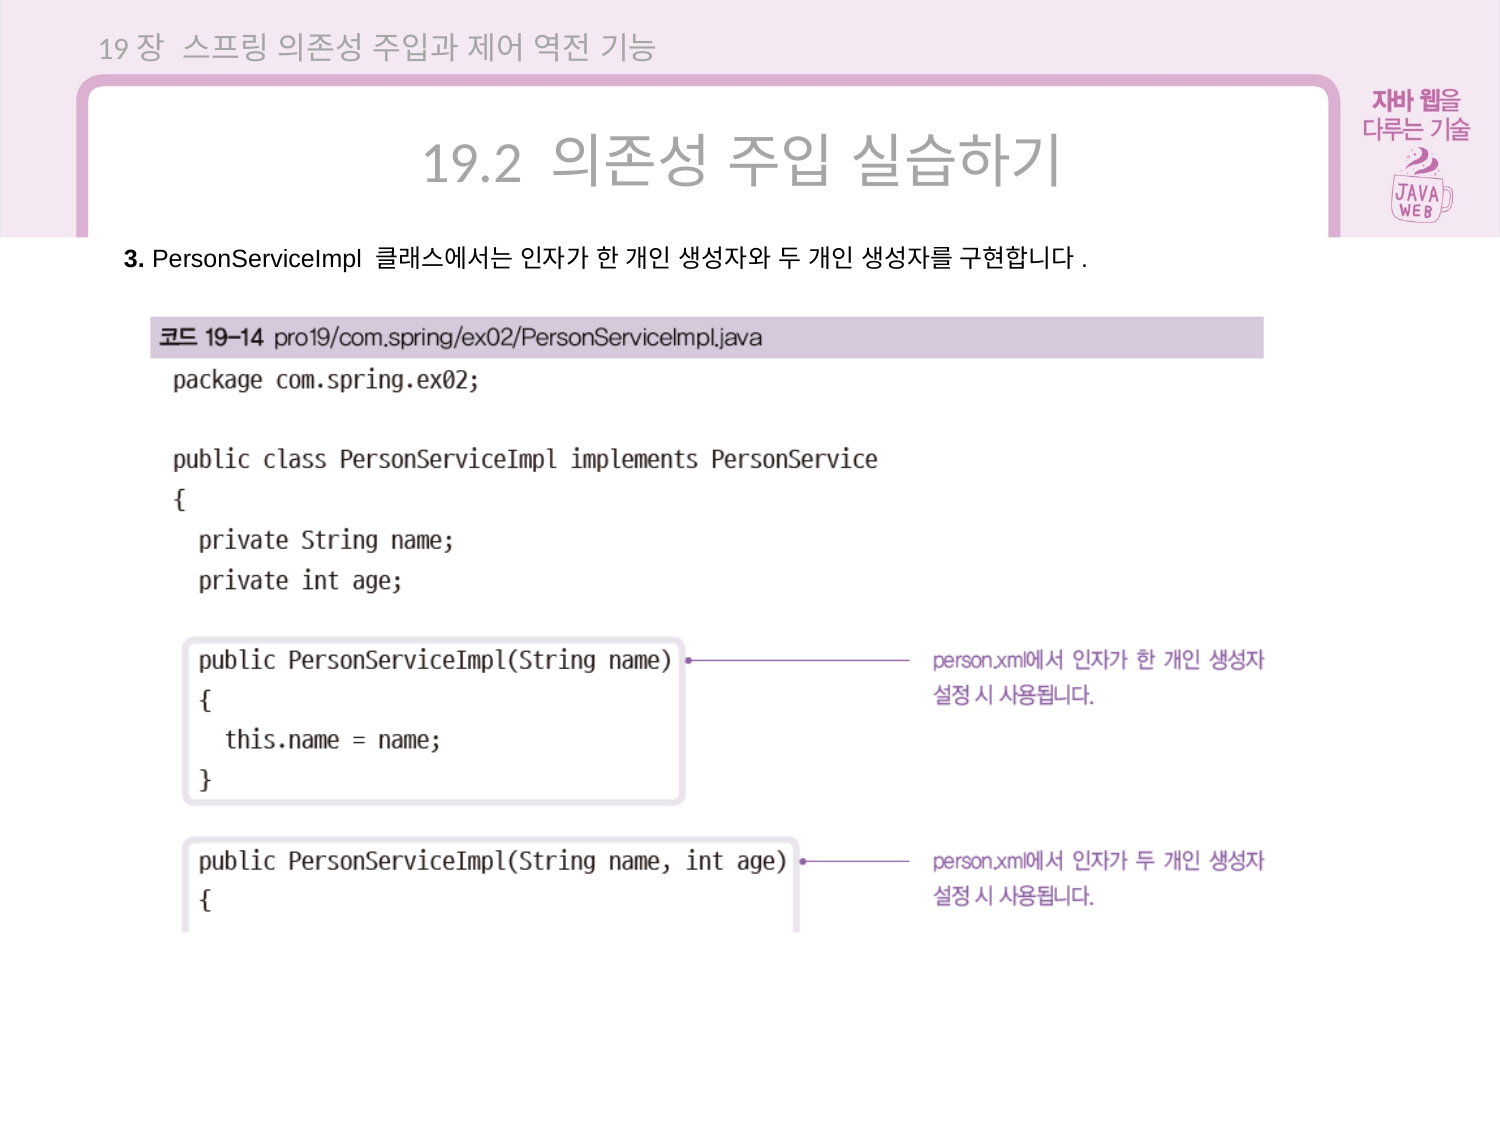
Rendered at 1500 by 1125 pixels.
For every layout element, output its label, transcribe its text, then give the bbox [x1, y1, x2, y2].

picture [0, 0, 1500, 1125]
text_box 19장 스프링 의존성 주입과 제어 역전 기능 [82, 0, 1133, 74]
text_box 3. PersonServiceImpl 클래스에서는 인자가 한 개인 생성자와 두 개인 생성자를 구현합니다. [109, 234, 1339, 280]
text_box 19.2 의존성 주입 실습하기 [217, 117, 1268, 202]
